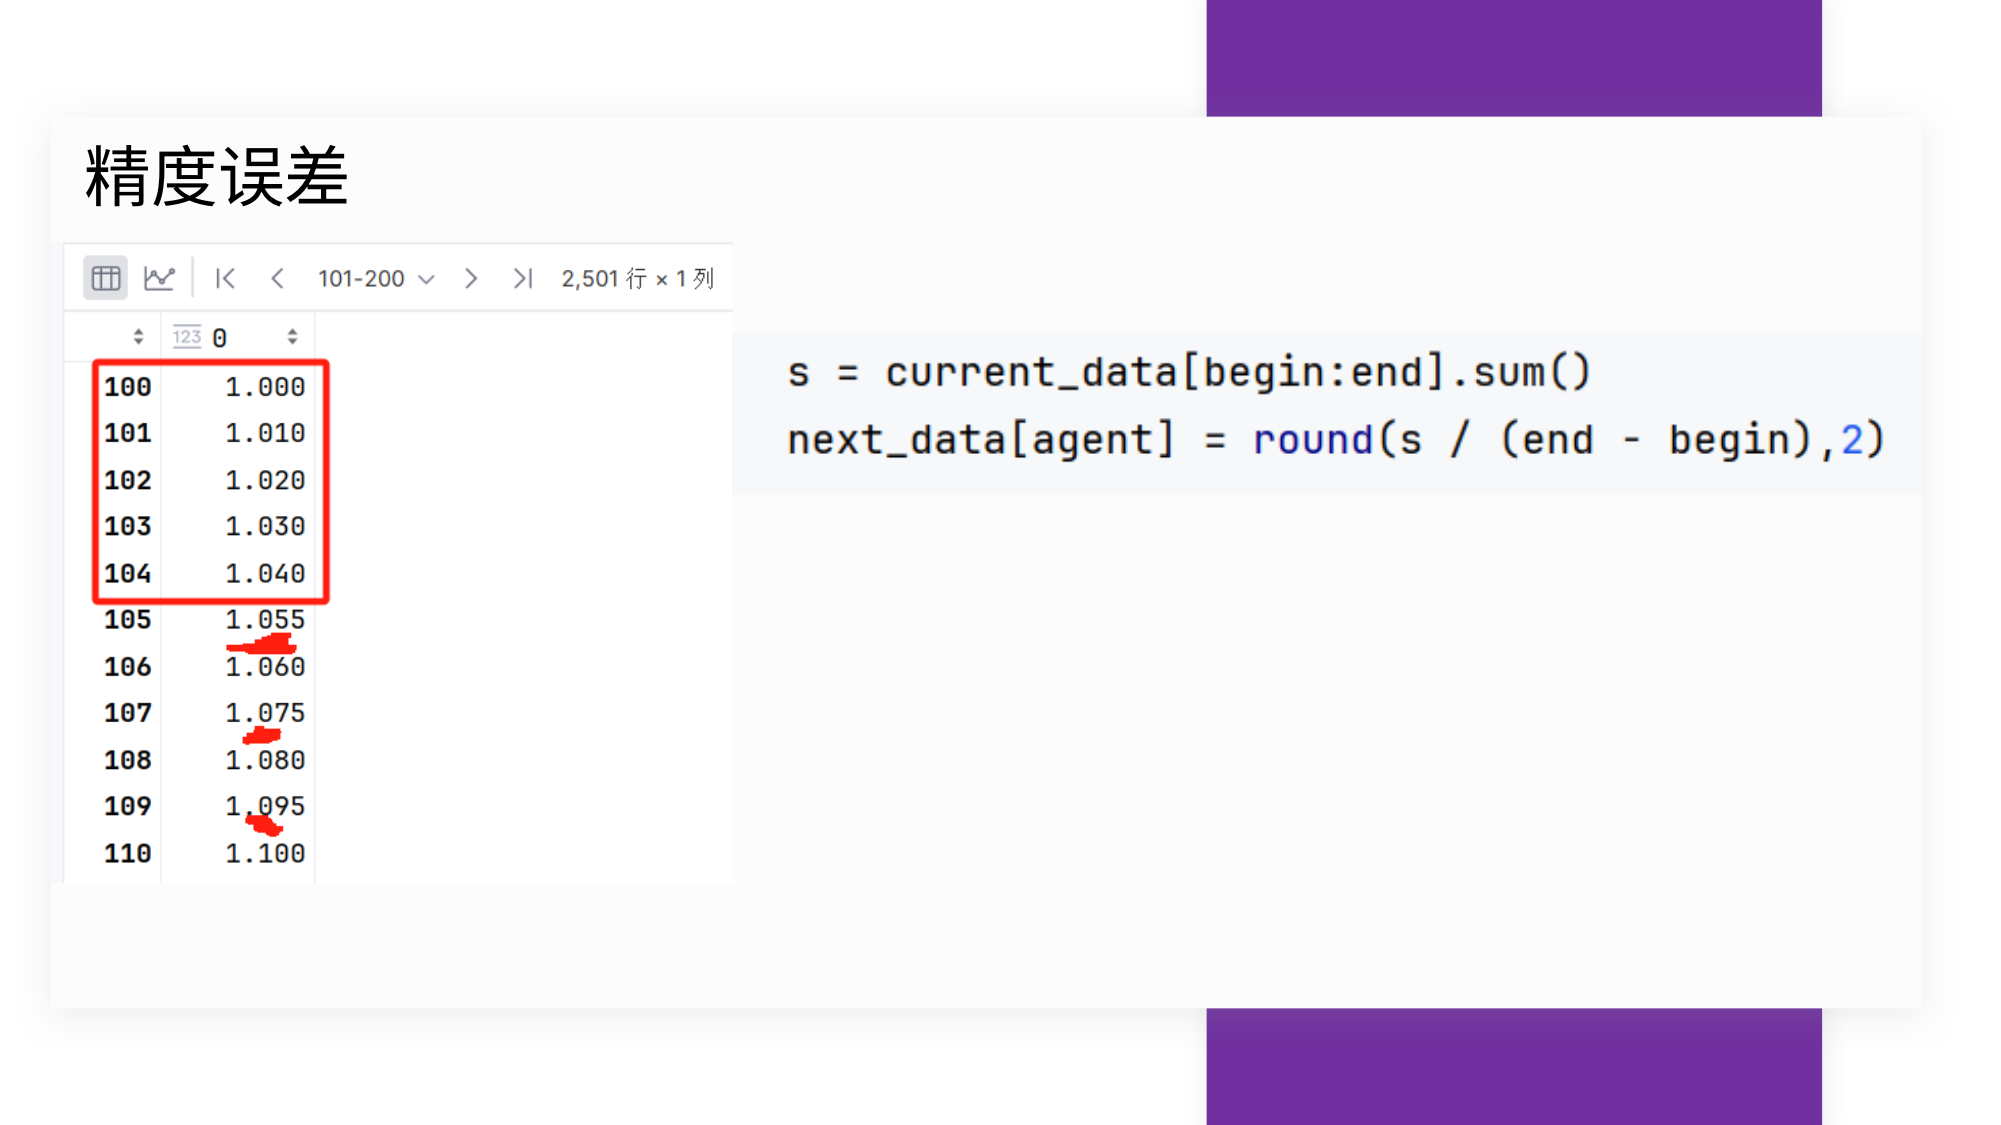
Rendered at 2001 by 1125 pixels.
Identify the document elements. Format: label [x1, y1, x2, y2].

picture [50, 241, 1923, 884]
text_box [50, 0, 1923, 332]
text_box [50, 495, 1923, 1125]
